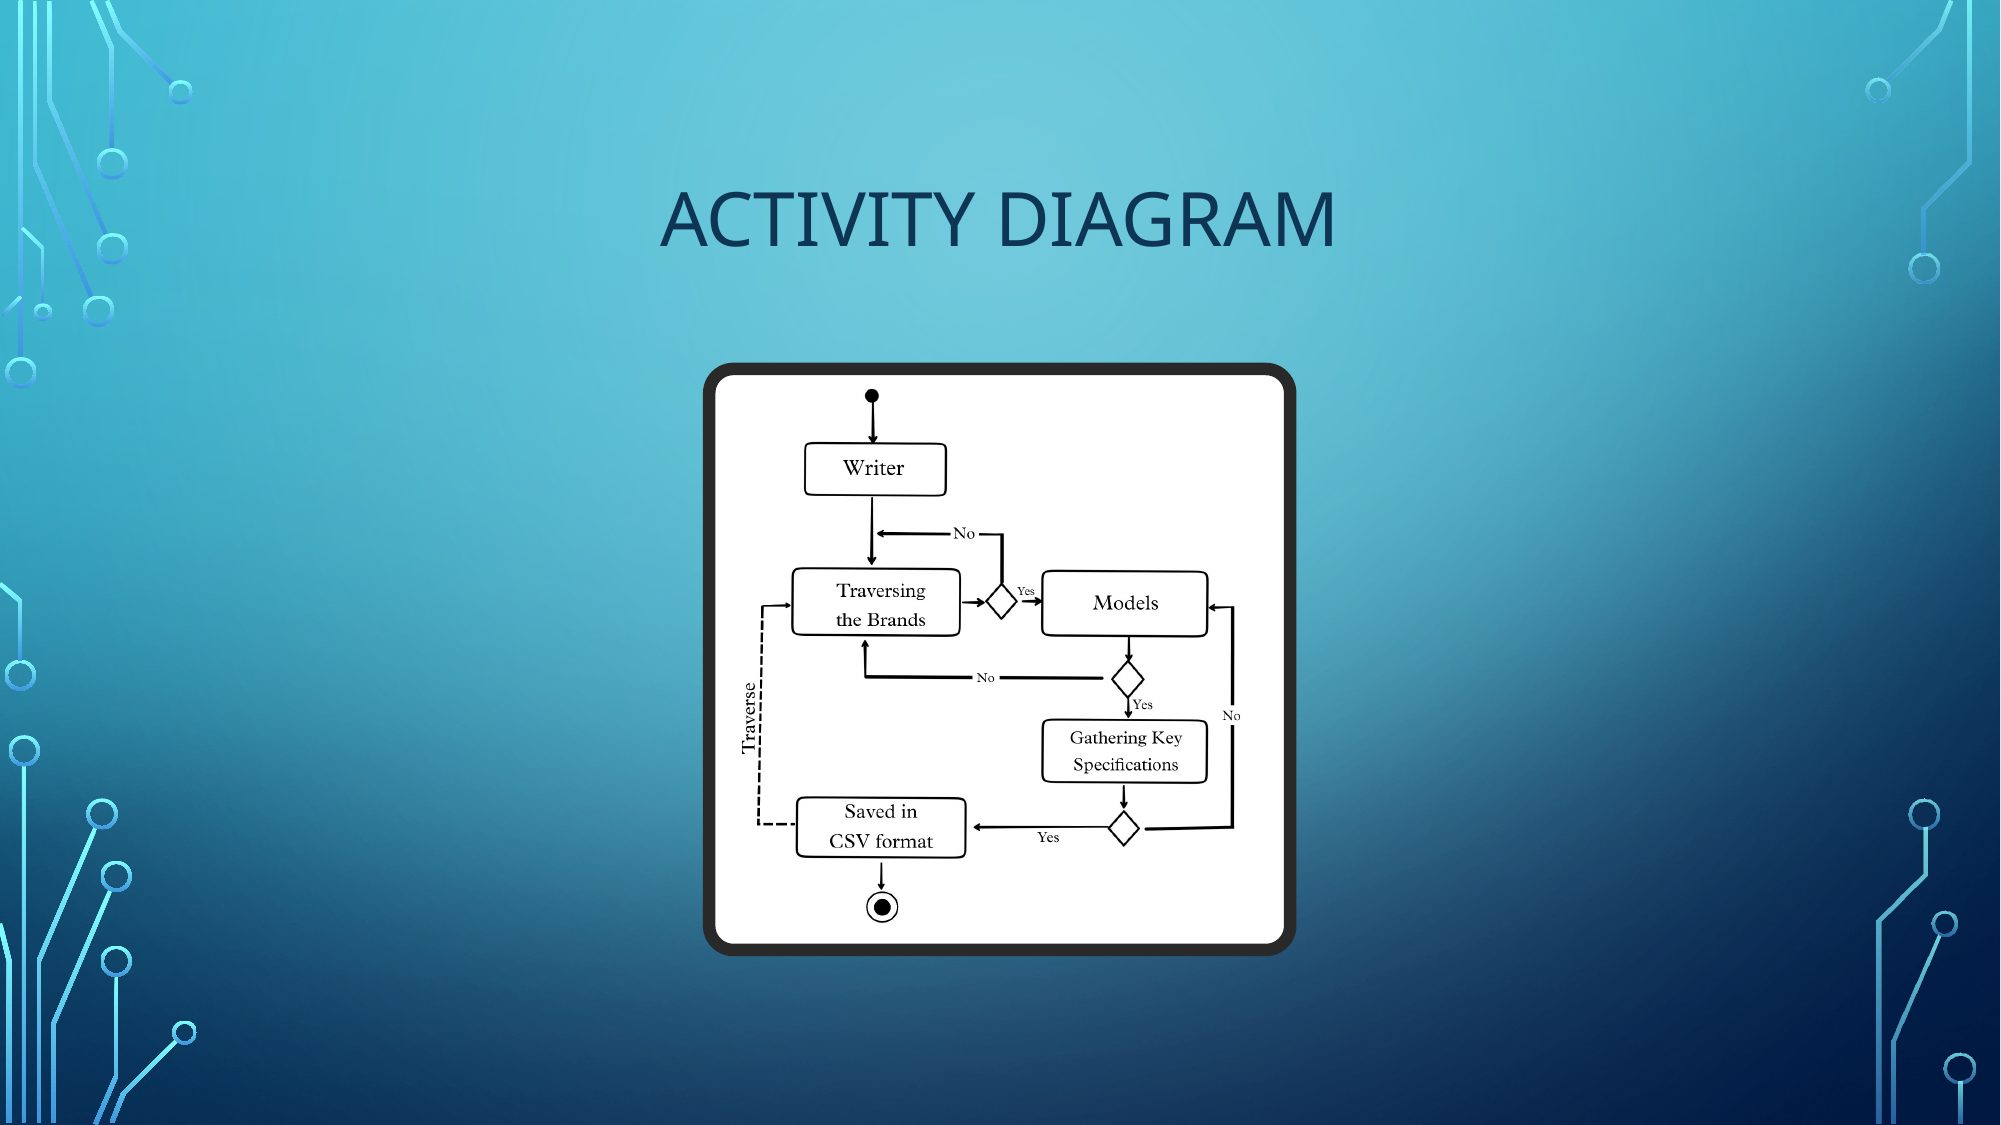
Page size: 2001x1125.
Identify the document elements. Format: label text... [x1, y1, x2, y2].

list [708, 368, 1291, 951]
title ACTIVITY DIAGRAM [187, 101, 1813, 344]
